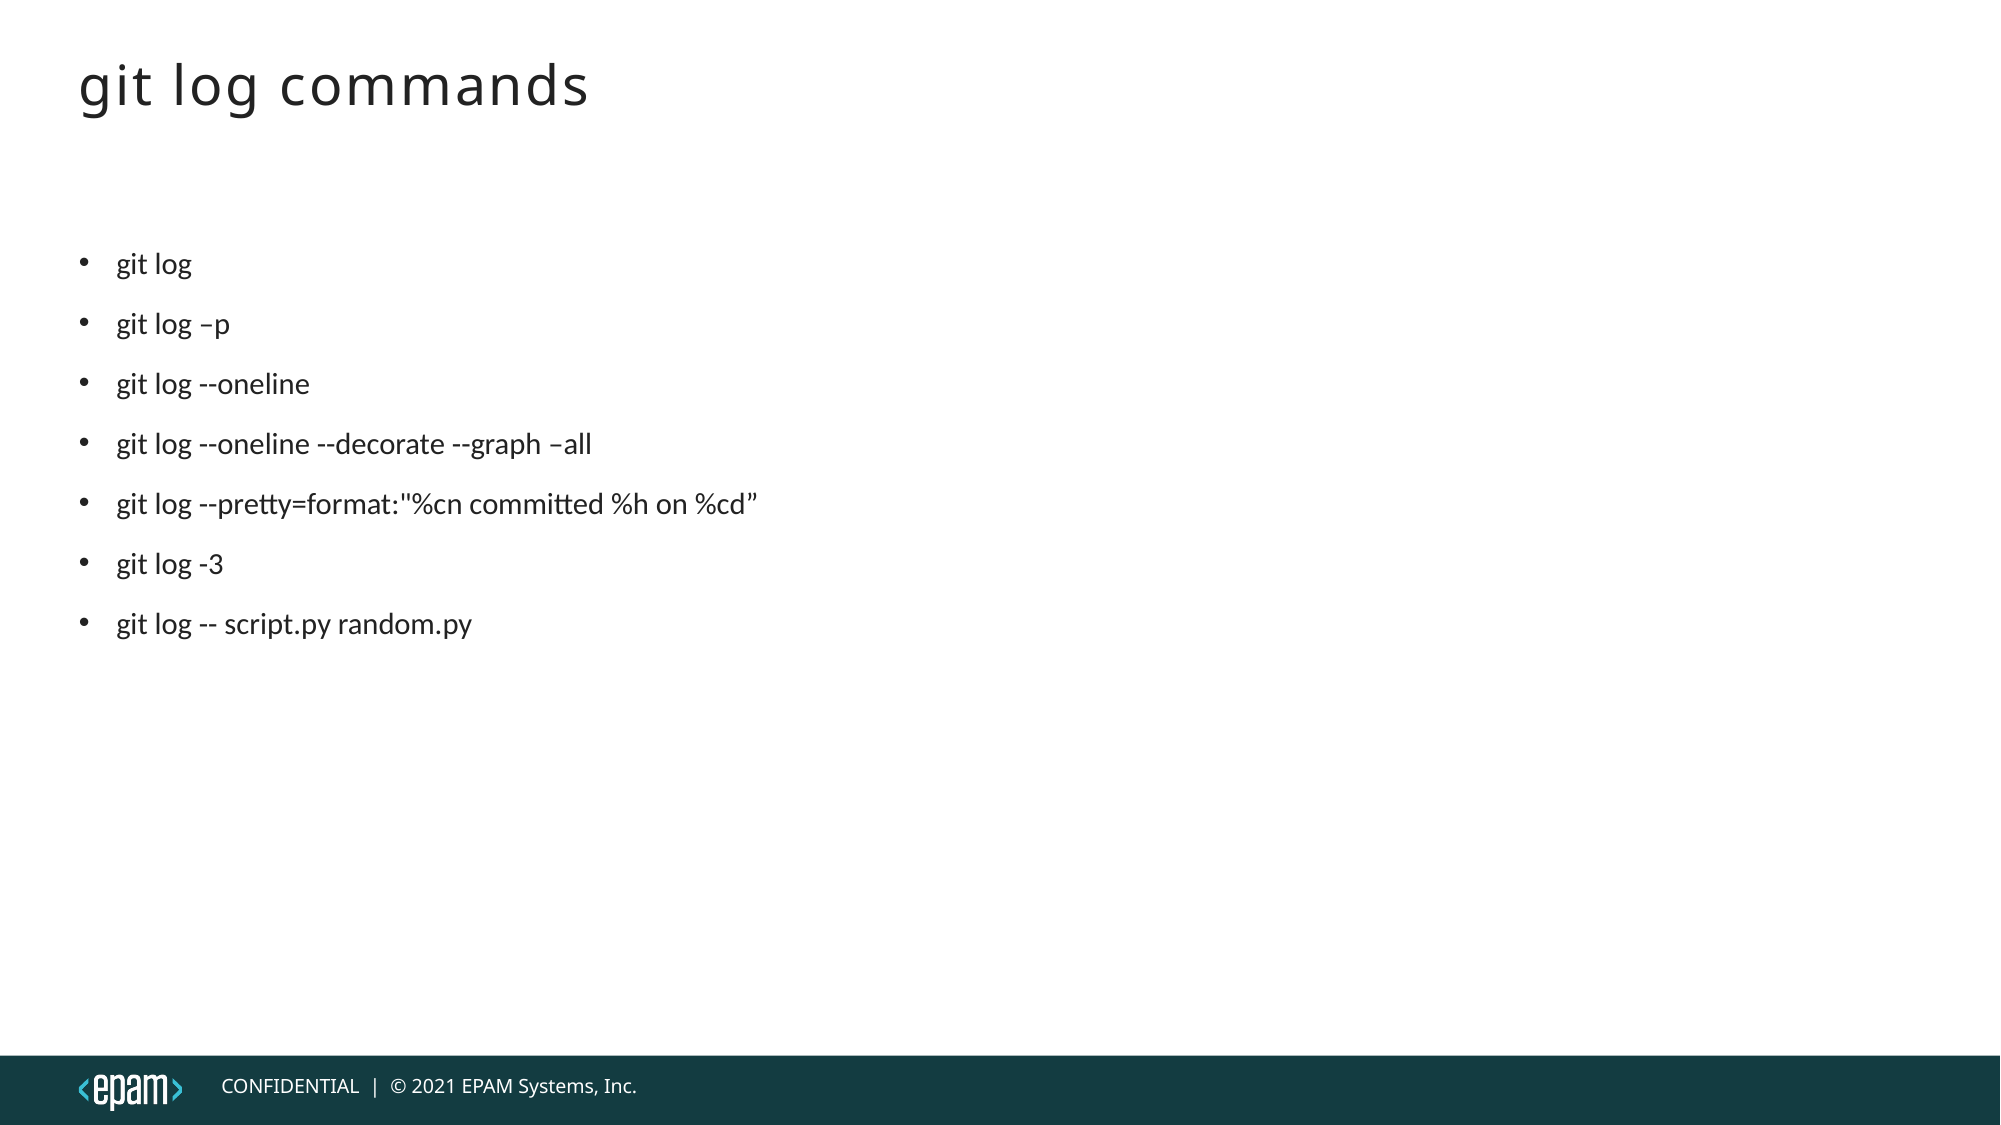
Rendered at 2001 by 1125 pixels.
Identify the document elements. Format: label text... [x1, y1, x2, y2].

title git log commands [78, 50, 1922, 116]
list git log git log –p git log --oneline git log --oneline --decorate --graph –all git log --pretty=format:"%cn committed %h on %cd” git log -3 git log -- script.py random.py [78, 236, 1922, 980]
